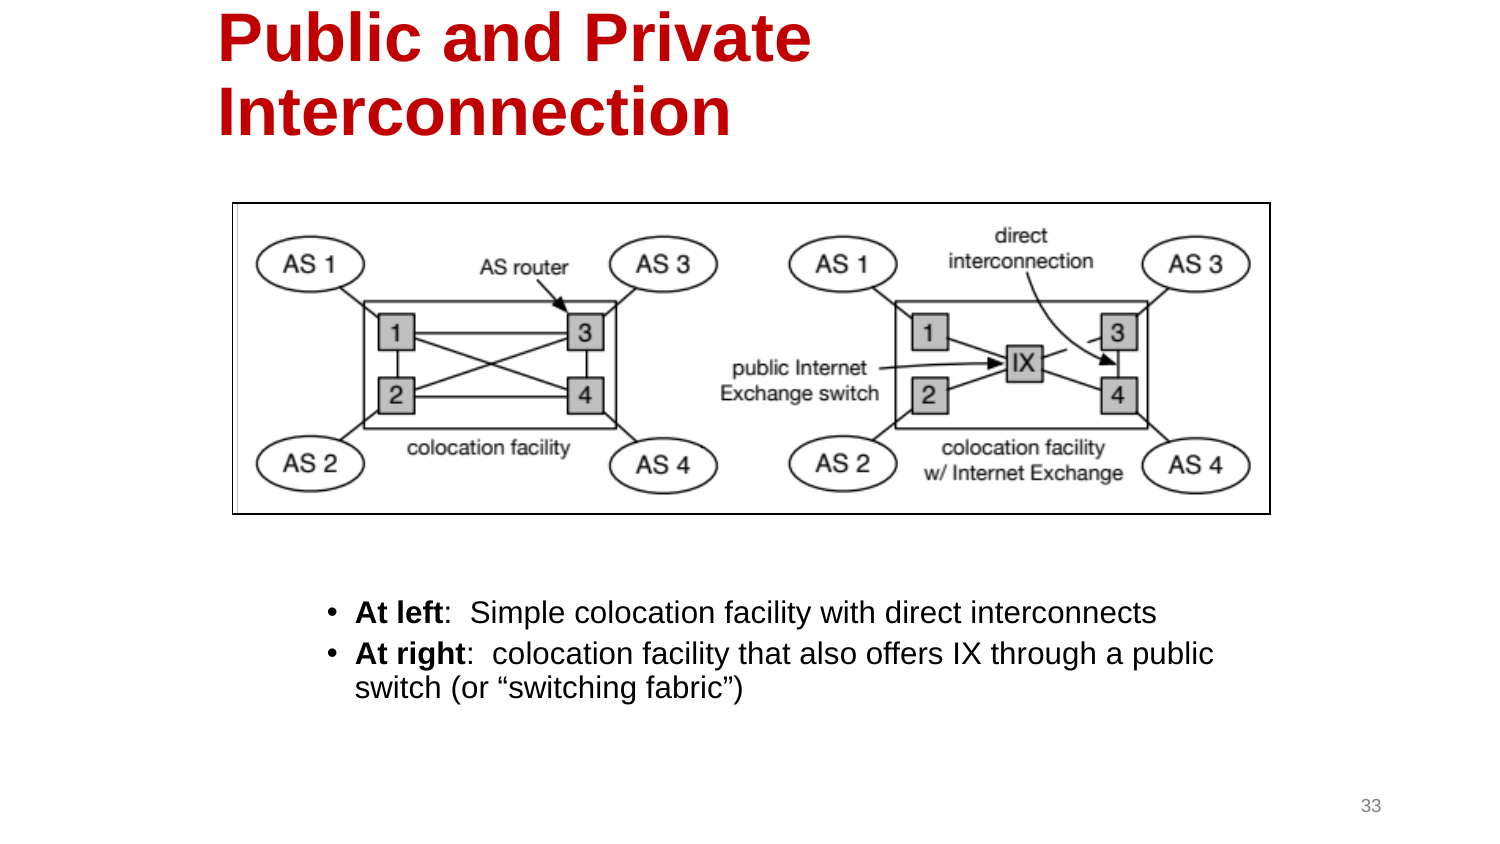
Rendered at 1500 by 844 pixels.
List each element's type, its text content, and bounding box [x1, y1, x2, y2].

slide_number 33 [1059, 782, 1397, 828]
title Public and Private Interconnection [202, 30, 1293, 122]
list At left: Simple colocation facility with direct interconnects At right: colocation facility that also offers IX through a public switch (or “switching fabric”) [199, 588, 1254, 733]
picture [233, 203, 1270, 514]
